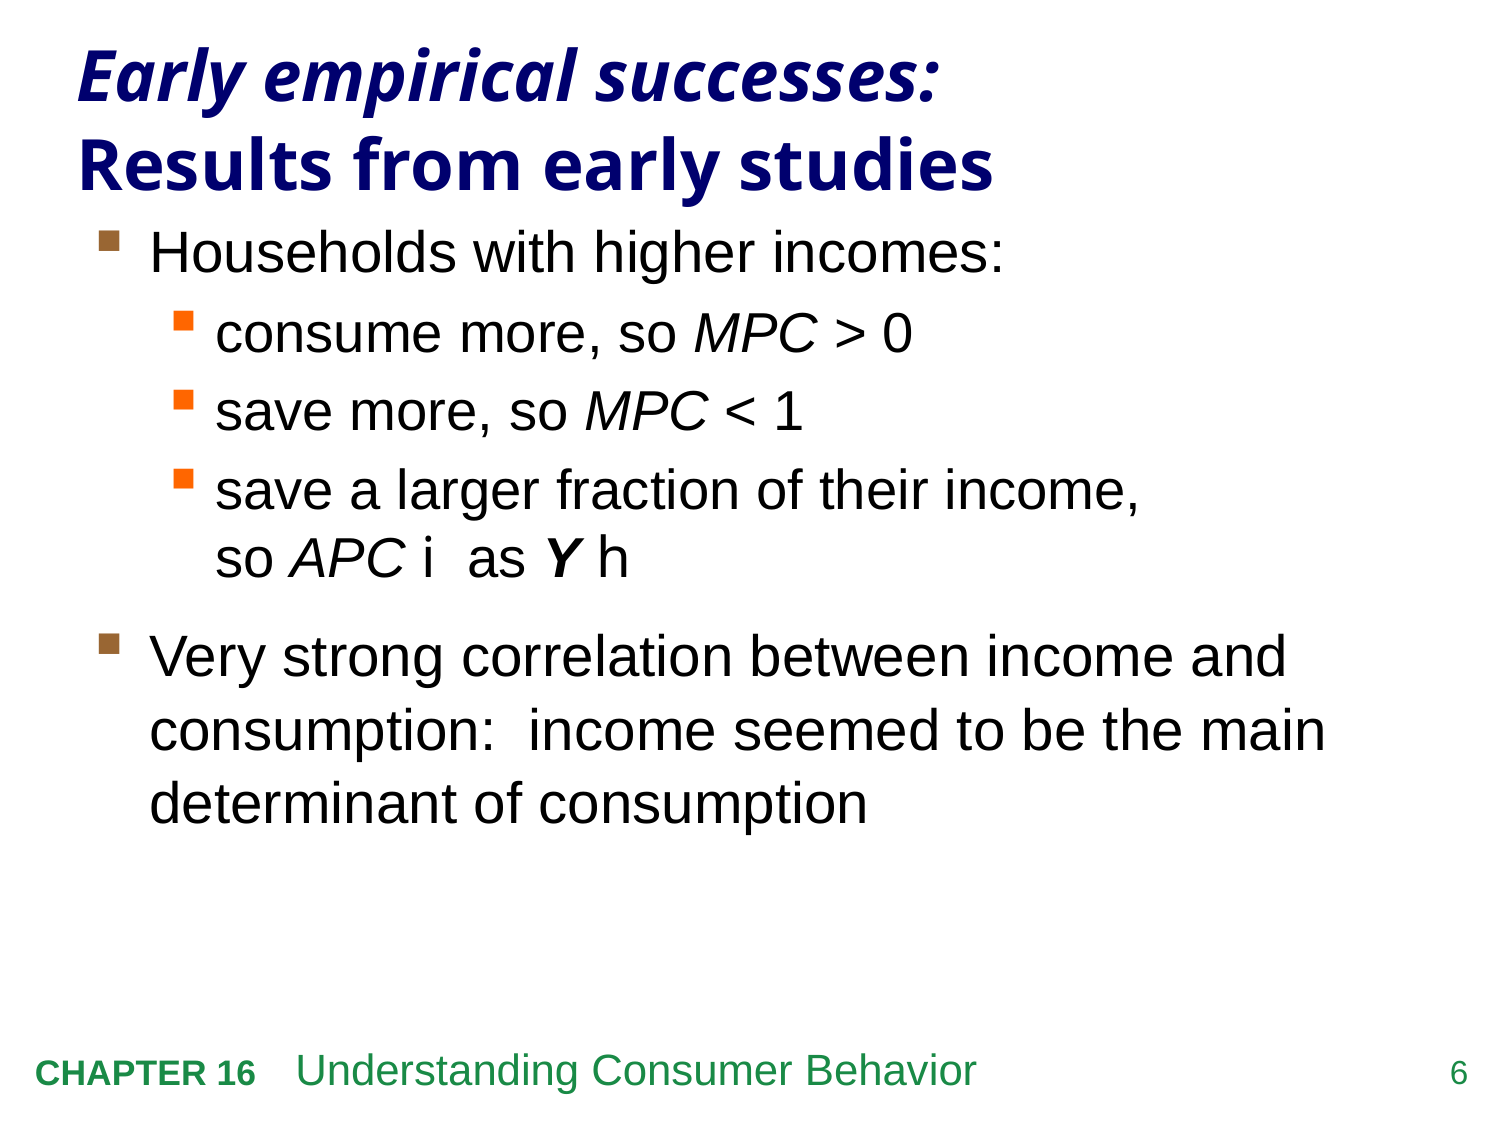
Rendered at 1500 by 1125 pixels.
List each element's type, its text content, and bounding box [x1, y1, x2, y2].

title Early empirical successes: Results from early studies [76, 38, 1430, 193]
list Households with higher incomes: consume more, so MPC > 0 save more, so MPC < 1 save a larger fraction of their income, so APC i as Y h Very strong correlation between income and consumption: income seemed to be the main determinant of consumption [78, 203, 1425, 1005]
